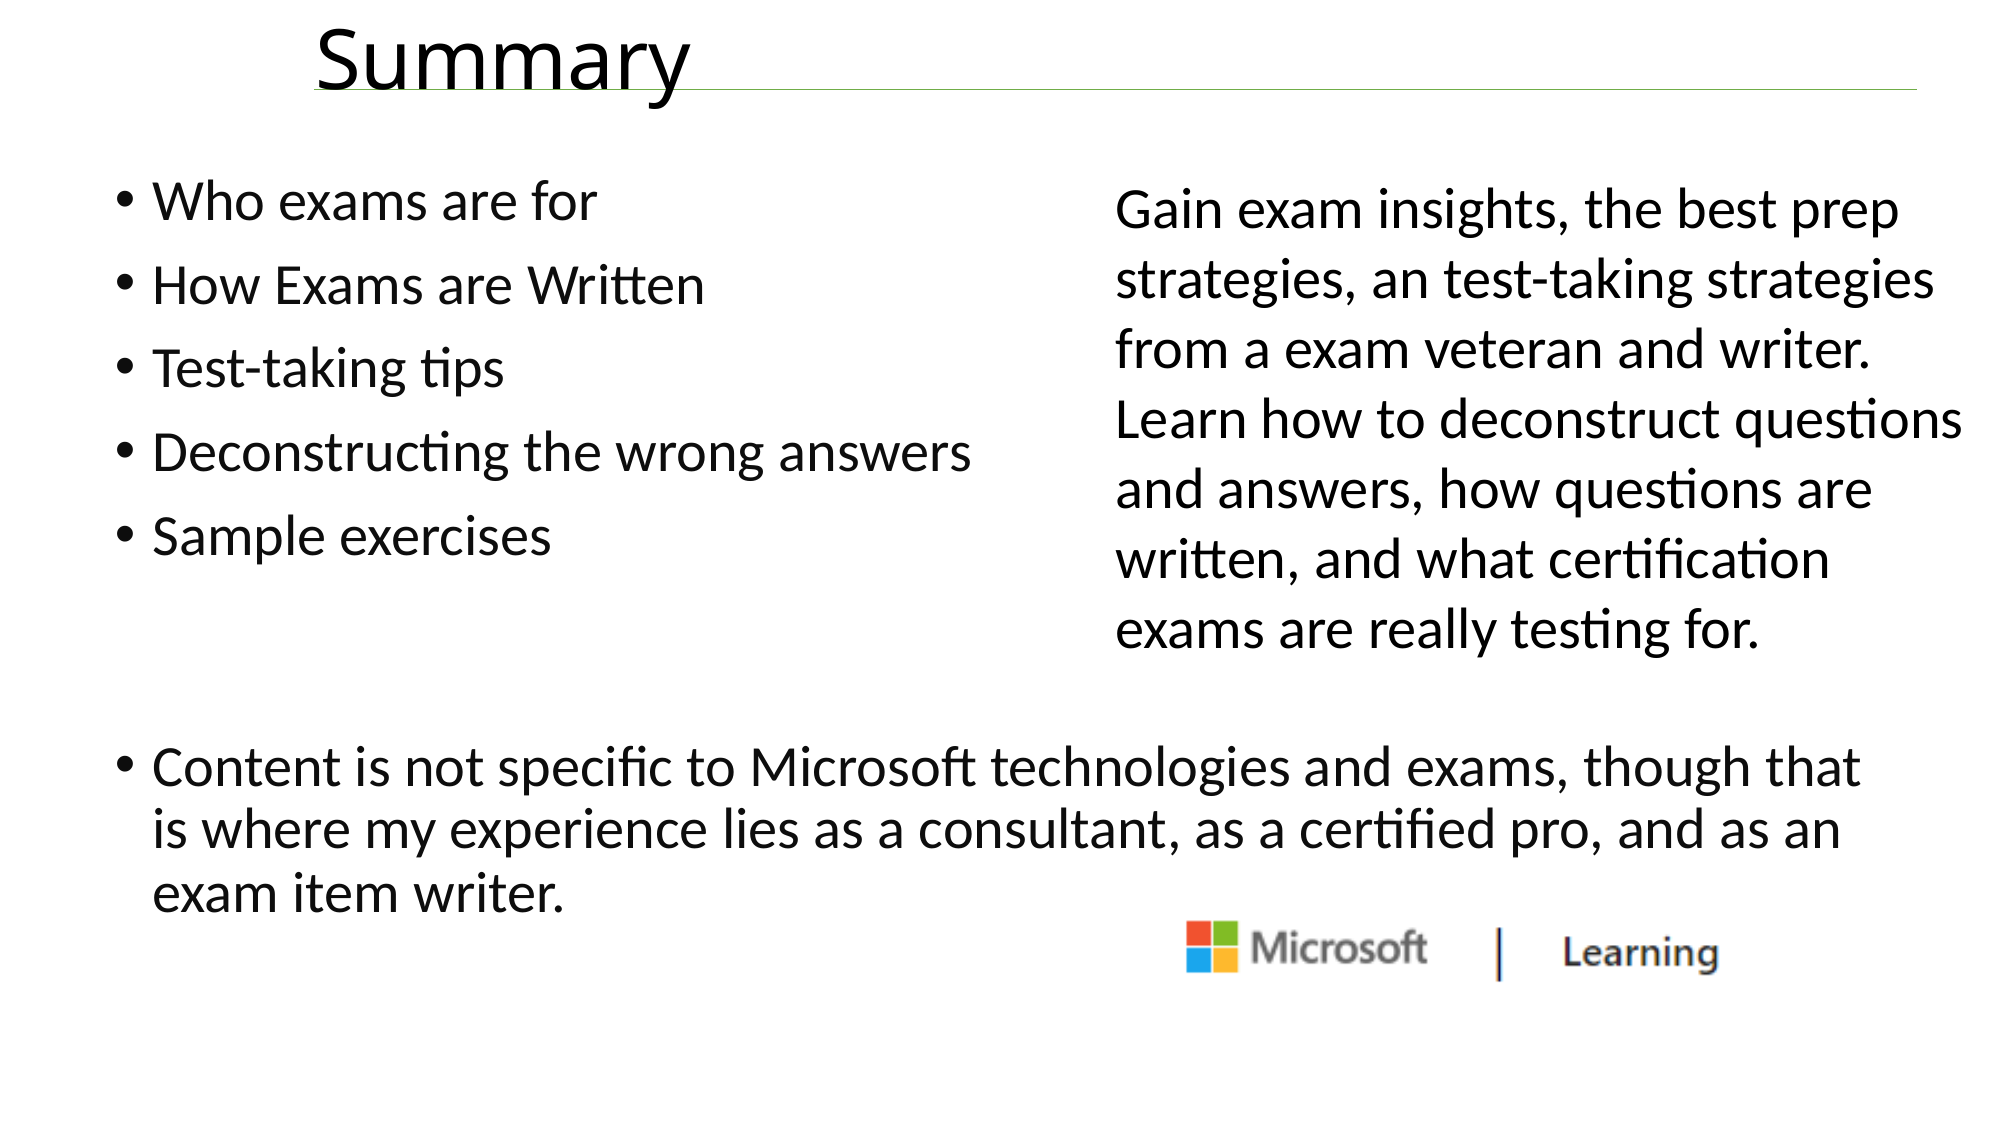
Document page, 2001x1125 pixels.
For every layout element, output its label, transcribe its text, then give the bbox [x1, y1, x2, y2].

title Summary [300, 0, 1917, 125]
picture [1156, 897, 1755, 1000]
list Who exams are for How Exams are Written Test-taking tips Deconstructing the wrong answers Sample exercises Content is not specific to Microsoft technologies and exams, though that is where my experience lies as a consultant, as a certified pro, and as an exam item writer. [99, 162, 1900, 963]
text_box Gain exam insights, the best prep strategies, an test-taking strategies from a exam veteran and writer. Learn how to deconstruct questions and answers, how questions are written, and what certification exams are really testing for. [1100, 162, 1983, 668]
